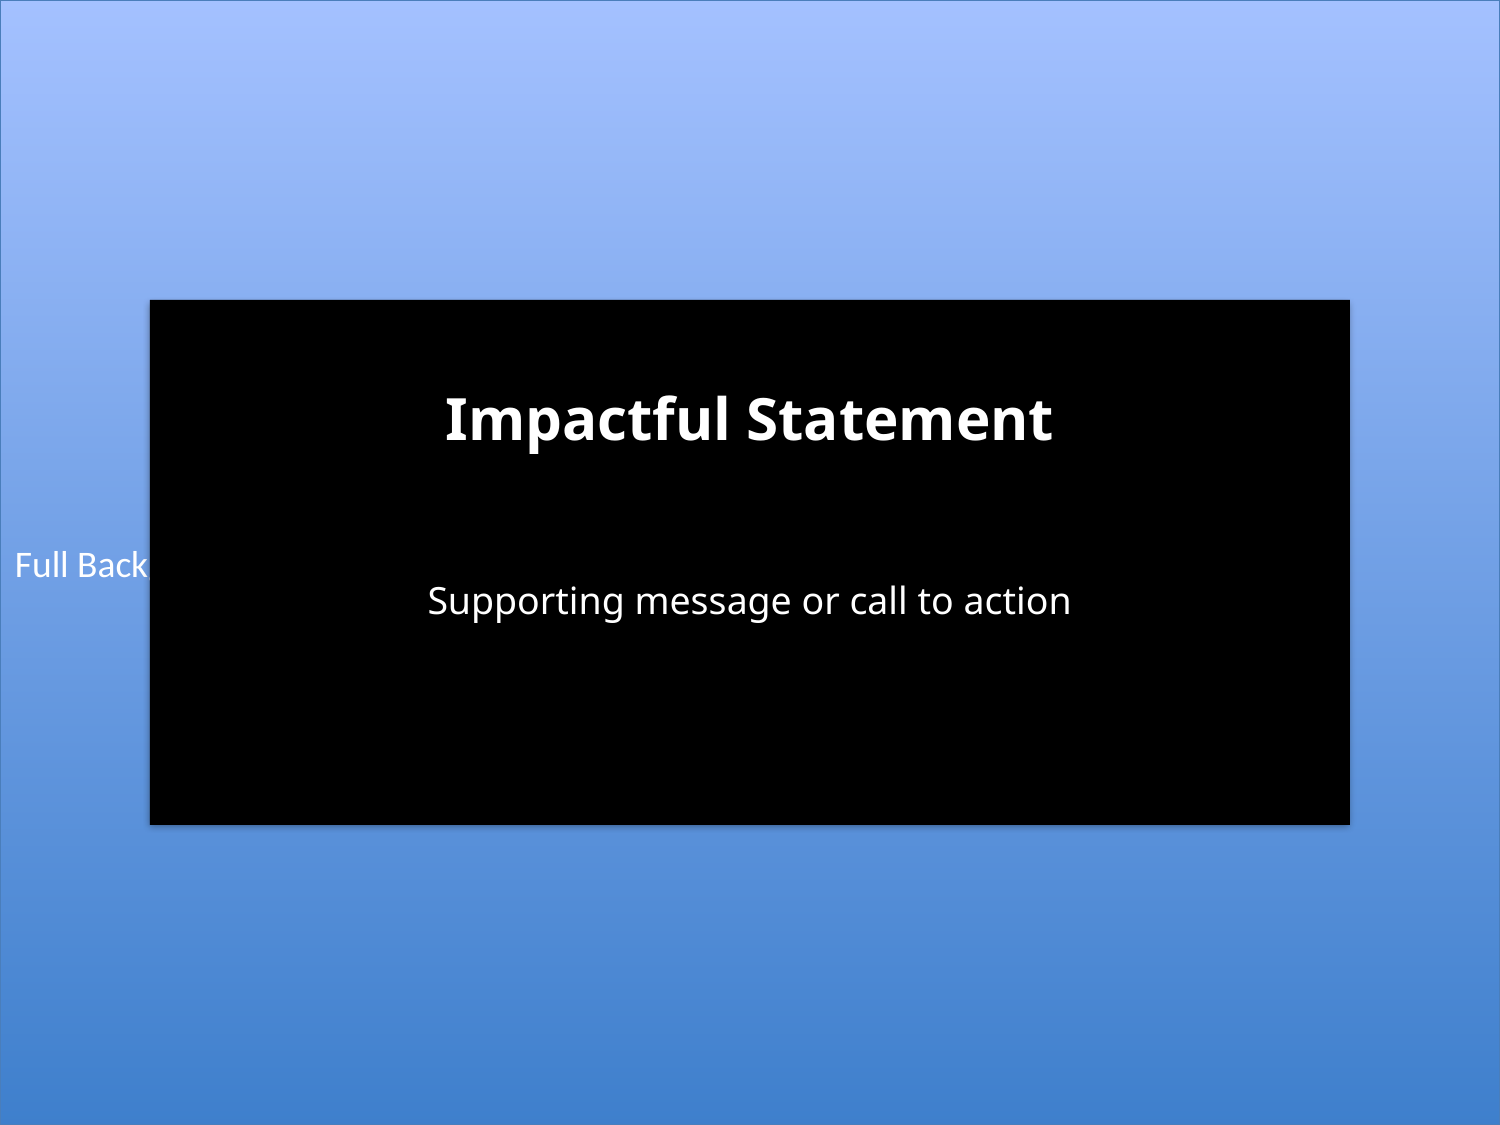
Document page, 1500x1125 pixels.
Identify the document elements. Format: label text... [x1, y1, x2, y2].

text_box Impactful Statement [430, 375, 1070, 460]
text_box [149, 299, 1351, 826]
text_box Supporting message or call to action [412, 569, 1088, 630]
text_box Full Background Image [0, 0, 1500, 1125]
